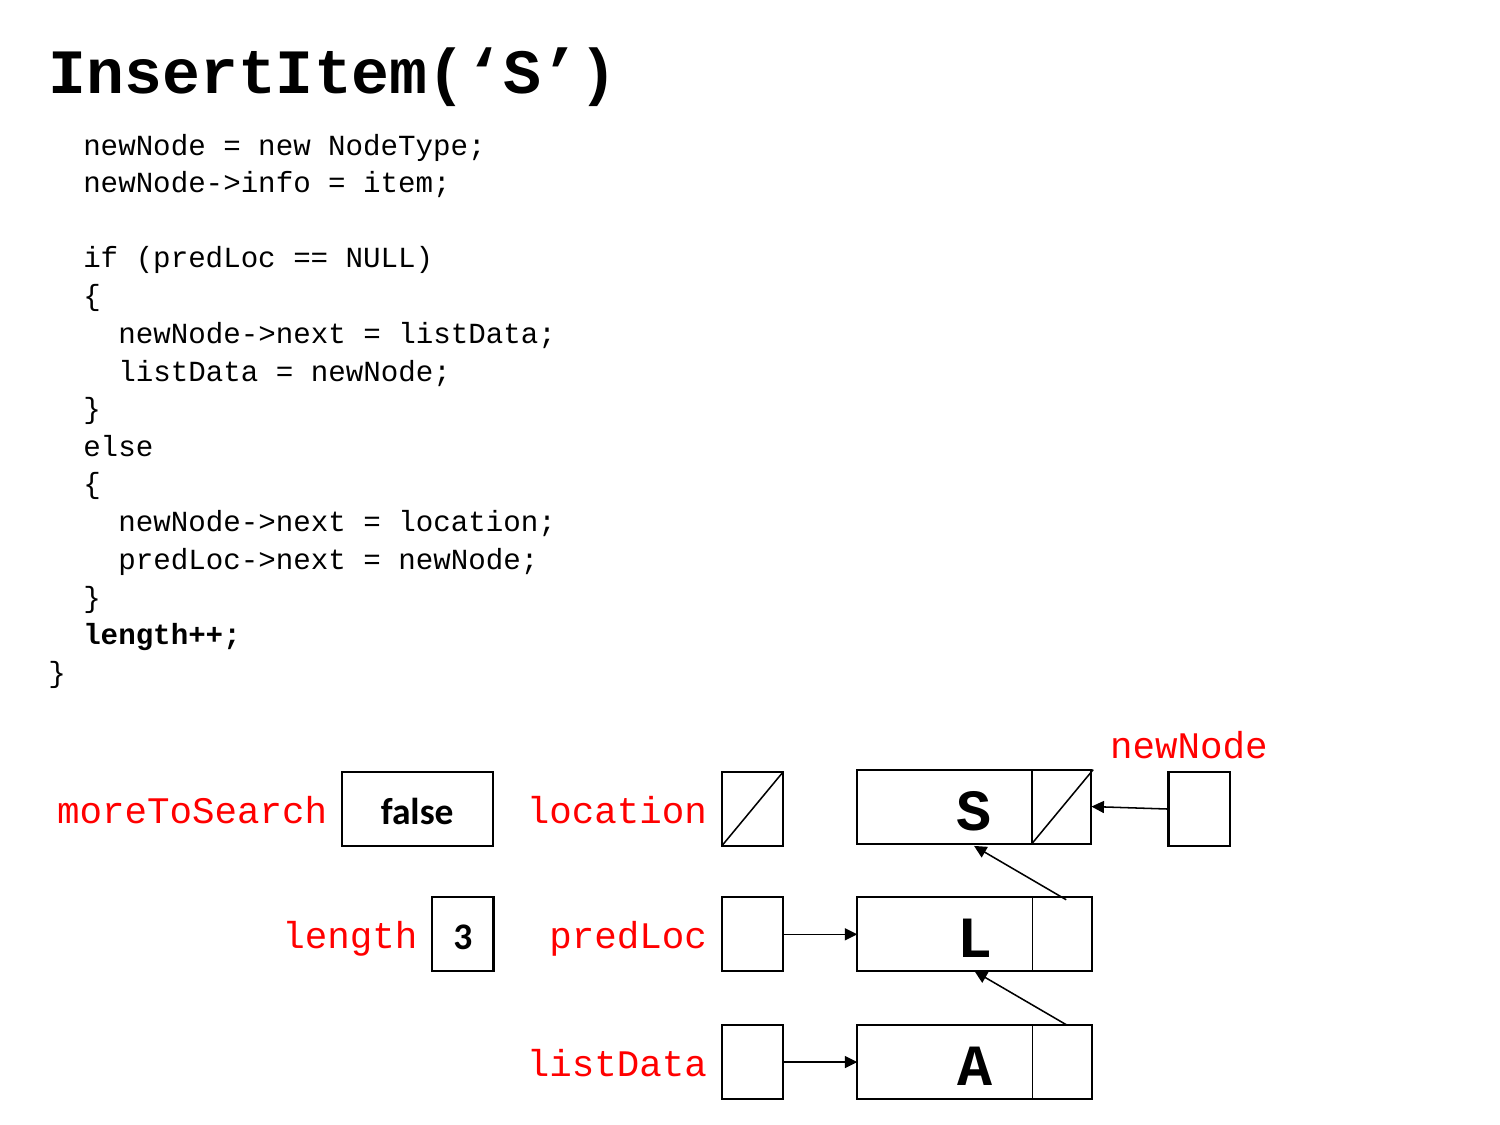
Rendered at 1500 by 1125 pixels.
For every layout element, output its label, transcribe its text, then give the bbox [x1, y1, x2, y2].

title InsertItem(‘S’) [33, 31, 1294, 116]
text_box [721, 771, 784, 847]
text_box length [204, 903, 433, 964]
text_box listData [493, 1031, 722, 1092]
text_box L [1037, 897, 1093, 972]
text_box S [856, 769, 1030, 844]
text_box [721, 897, 783, 972]
text_box location [493, 778, 716, 839]
list newNode = new NodeType; newNode->info = item; if (predLoc == NULL) { newNode->next = listData; listData = newNode; } else { newNode->next = location; predLoc->next = newNode; } length++; } [33, 122, 1055, 909]
text_box moreToSearch [34, 778, 342, 839]
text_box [973, 845, 1067, 901]
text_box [1099, 806, 1169, 810]
text_box [721, 1025, 783, 1100]
text_box newNode [1054, 713, 1283, 774]
text_box L [857, 897, 1028, 972]
text_box 3 [432, 897, 494, 972]
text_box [1031, 769, 1094, 844]
text_box false [342, 772, 493, 847]
text_box A [1037, 1025, 1093, 1100]
text_box A [857, 1025, 1028, 1100]
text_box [974, 971, 1068, 1026]
text_box [1168, 774, 1230, 847]
text_box predLoc [493, 903, 722, 964]
